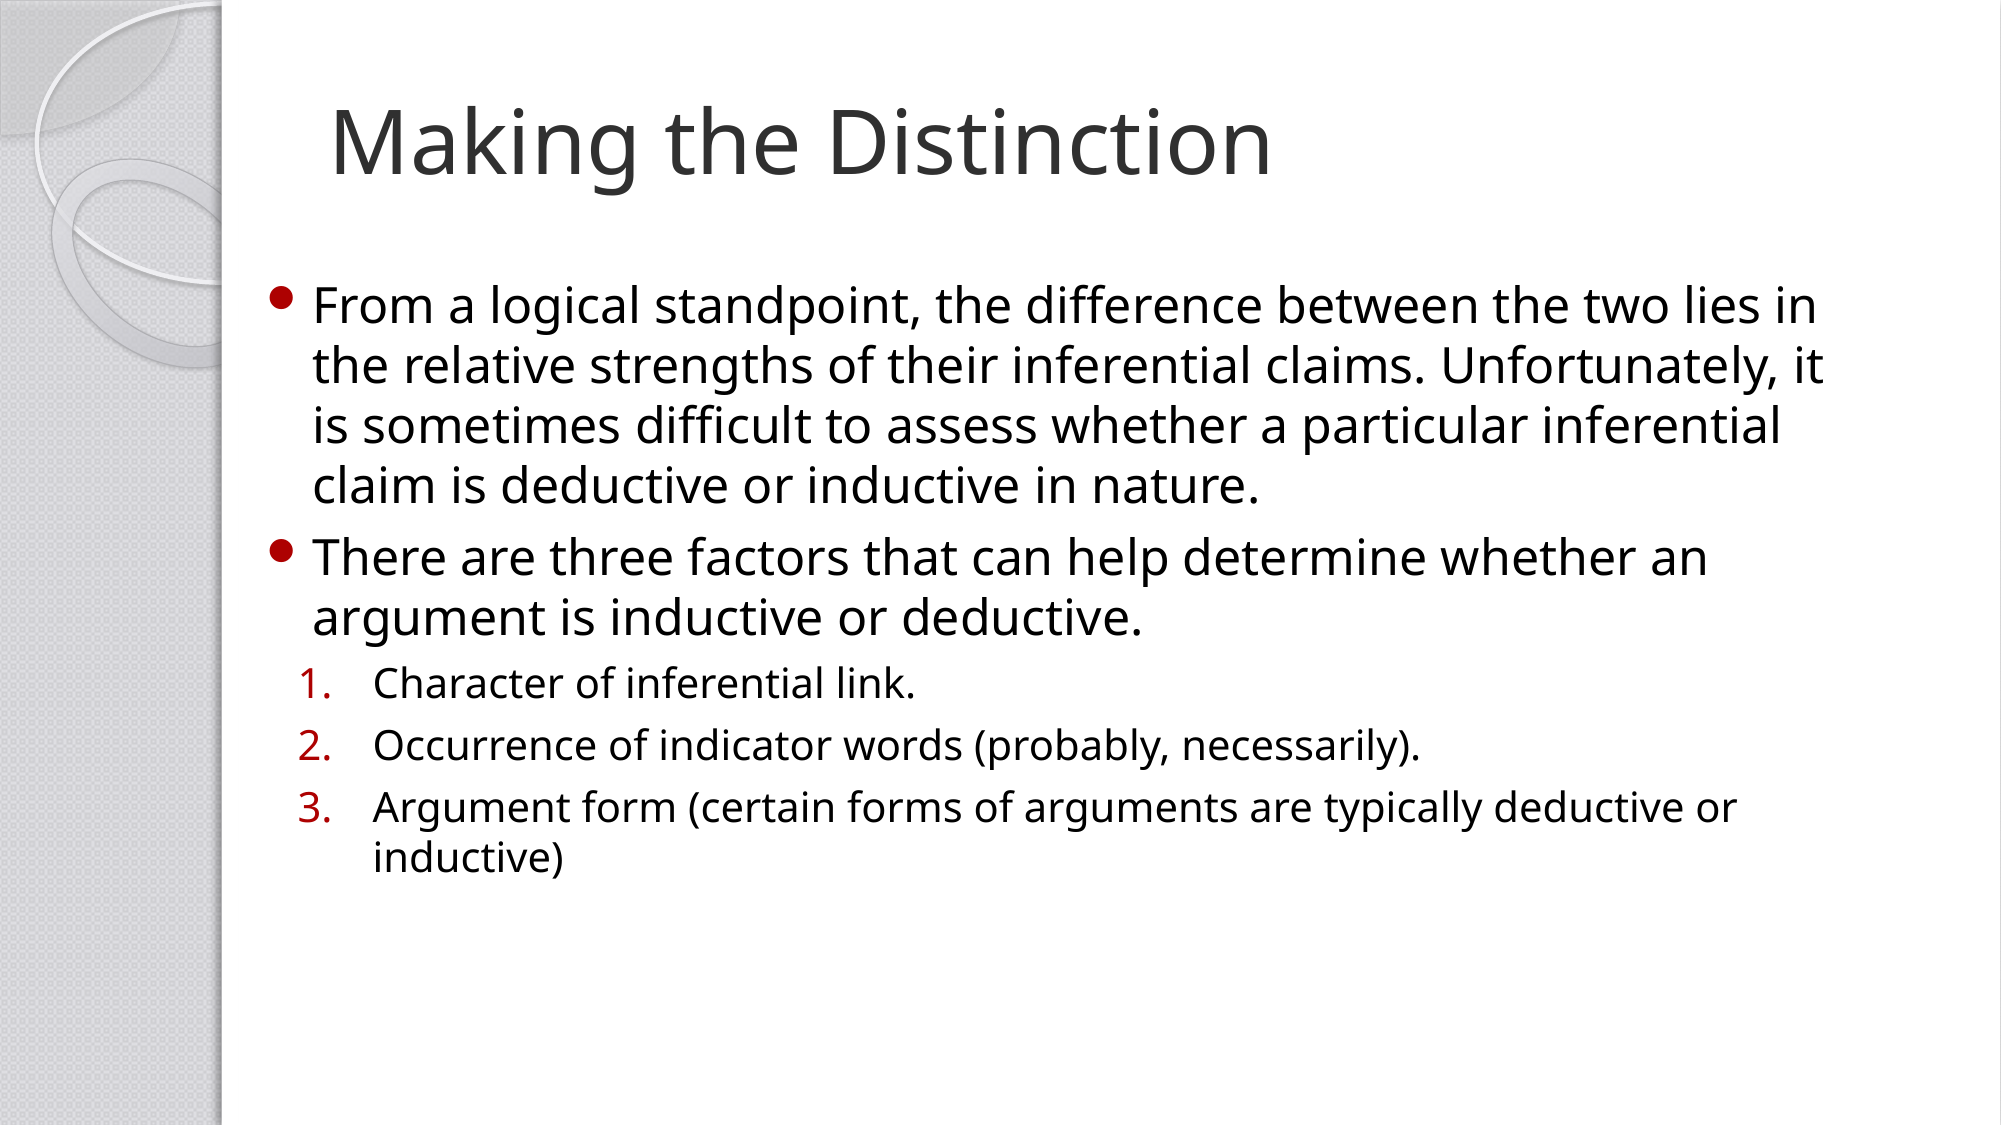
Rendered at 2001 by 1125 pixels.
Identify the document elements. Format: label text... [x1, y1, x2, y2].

title Making the Distinction [313, 45, 1954, 233]
list From a logical standpoint, the difference between the two lies in the relative strengths of their inferential claims. Unfortunately, it is sometimes difficult to assess whether a particular inferential claim is deductive or inductive in nature. There are three factors that can help determine whether an argument is inductive or deductive. Character of inferential link. Occurrence of indicator words (probably, necessarily). Argument form (certain forms of arguments are typically deductive or inductive) [238, 265, 1851, 997]
